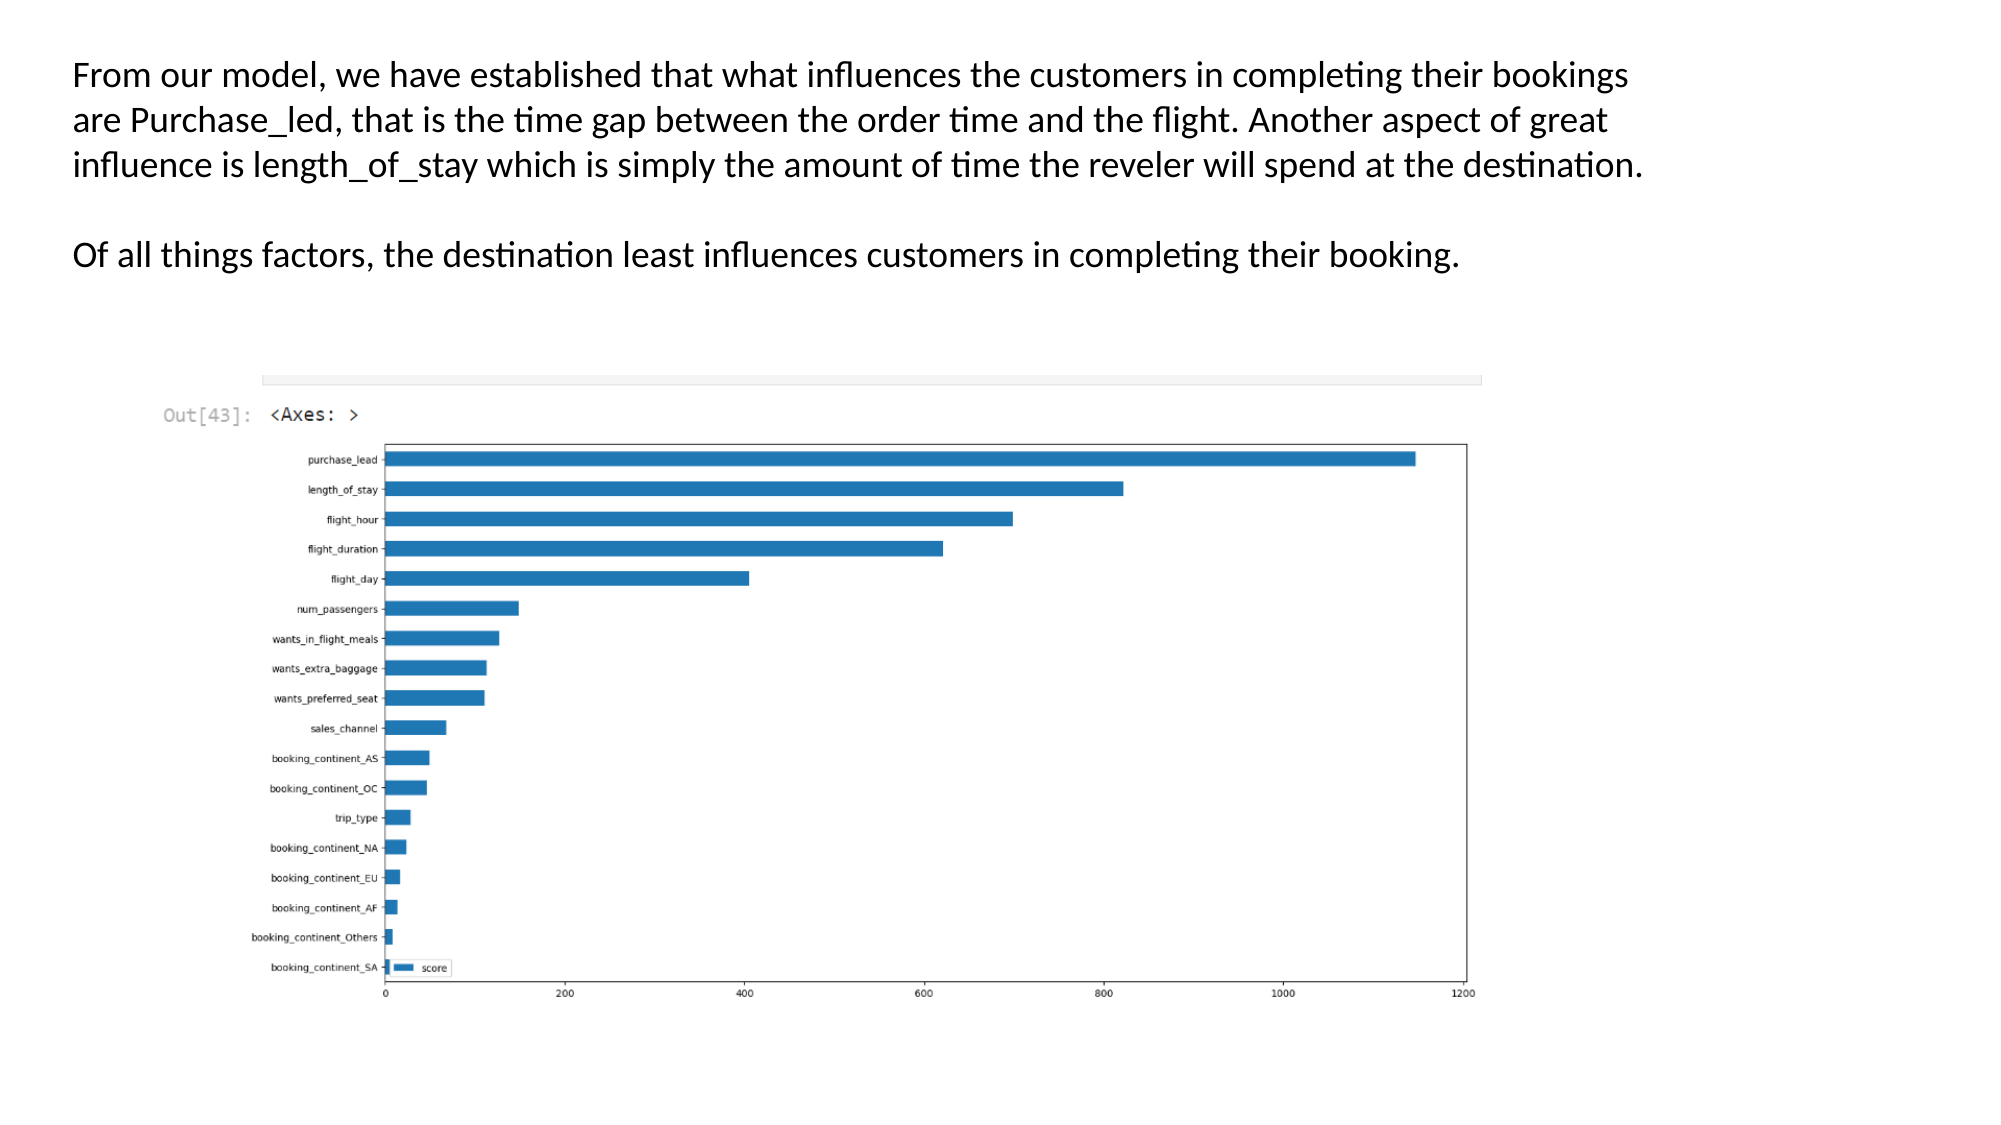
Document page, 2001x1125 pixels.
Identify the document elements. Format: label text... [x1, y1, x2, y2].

picture [107, 375, 1506, 1024]
text_box From our model, we have established that what influences the customers in completing their bookings are Purchase_led, that is the time gap between the order time and the flight. Another aspect of great influence is length_of_stay which is simply the amount of time the reveler will spend at the destination. Of all things factors, the destination least influences customers in completing their booking. [57, 42, 1685, 282]
